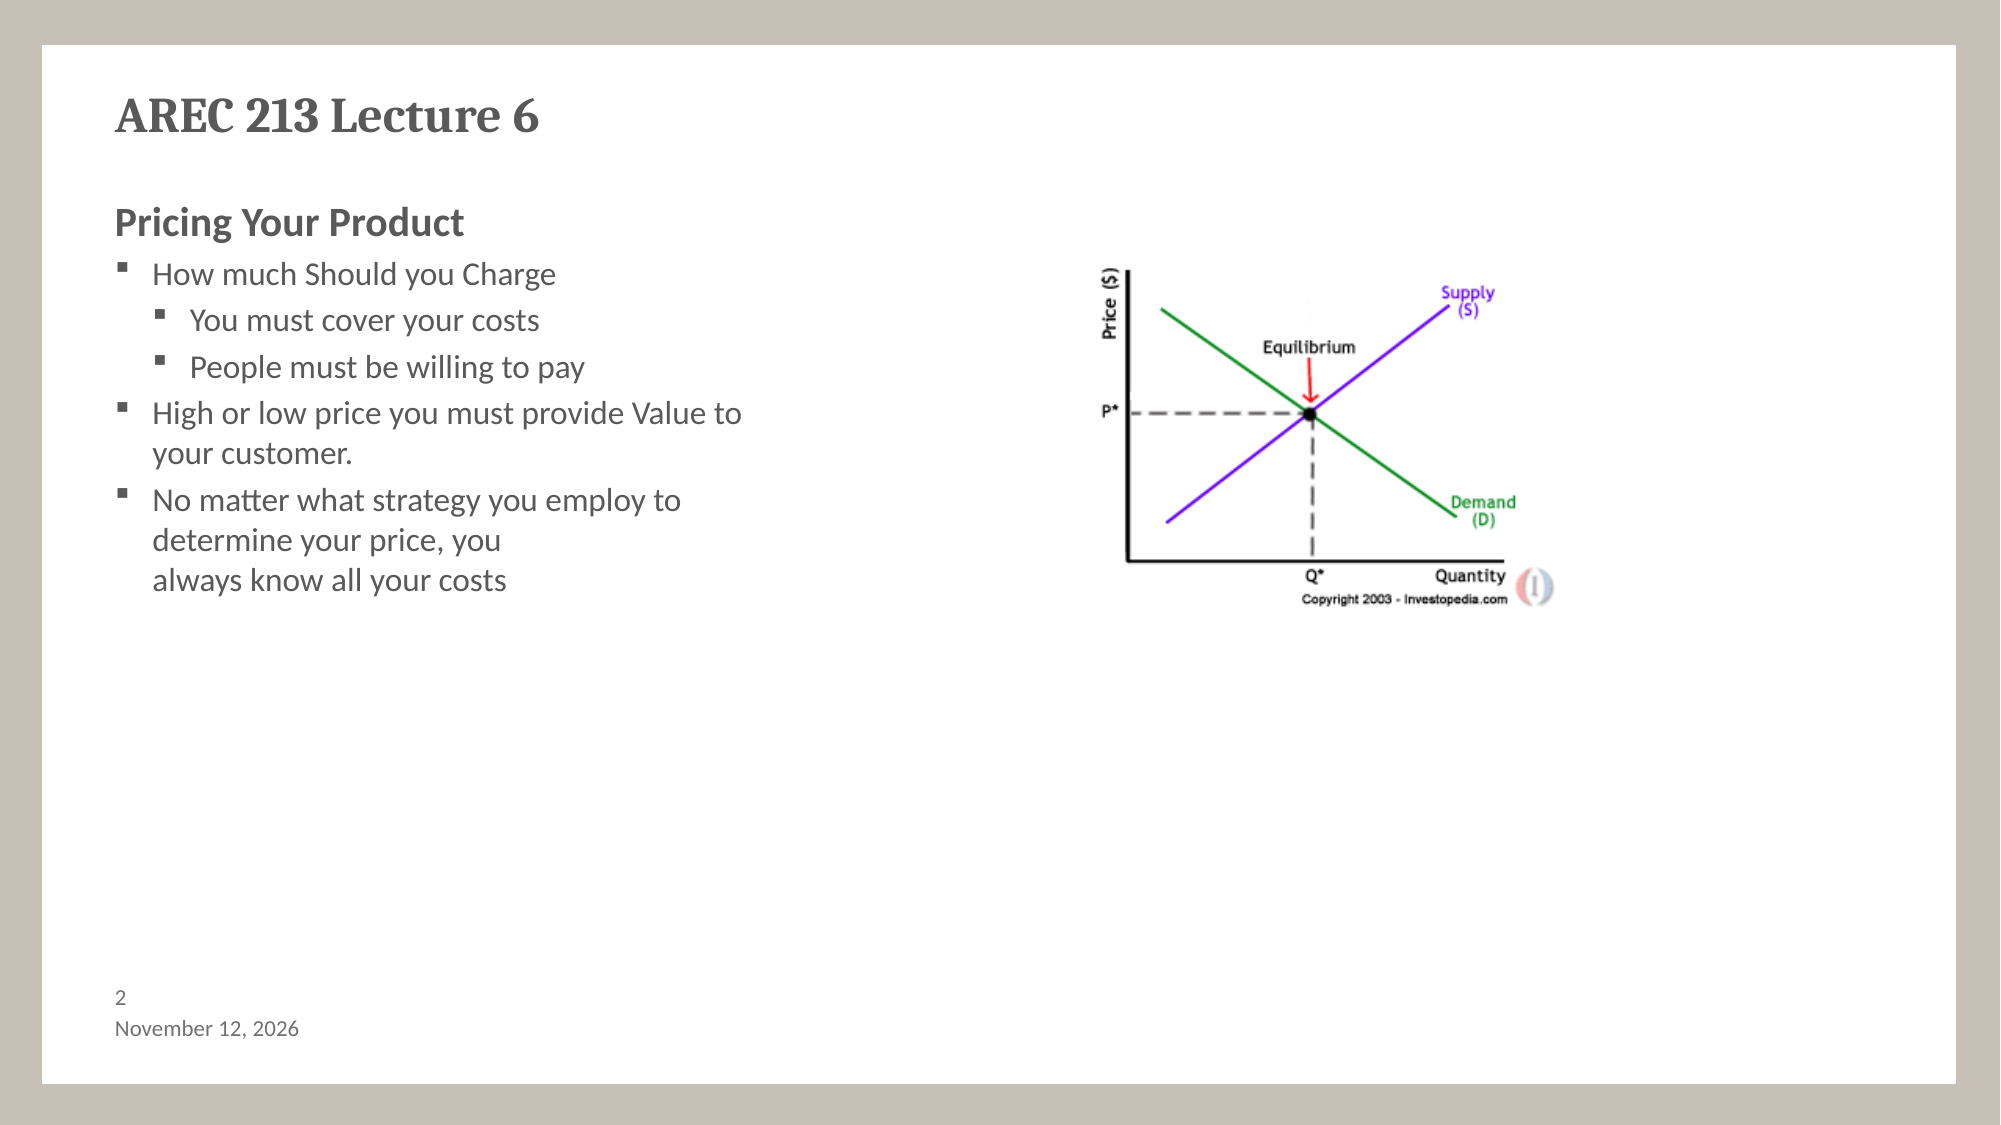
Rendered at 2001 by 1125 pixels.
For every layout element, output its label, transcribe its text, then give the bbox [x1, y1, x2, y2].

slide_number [99, 1012, 500, 1043]
slide_number 1 [99, 982, 180, 1013]
text_box [43, 45, 1955, 1084]
title AREC 213 Lecture 6 [99, 75, 1900, 188]
list Pricing Your Product How much Should you Charge You must cover your costs People must be willing to pay High or low price you must provide Value to your customer. No matter what strategy you employ to determine your price, you always know all your costs [99, 188, 815, 938]
picture [1091, 263, 1564, 613]
